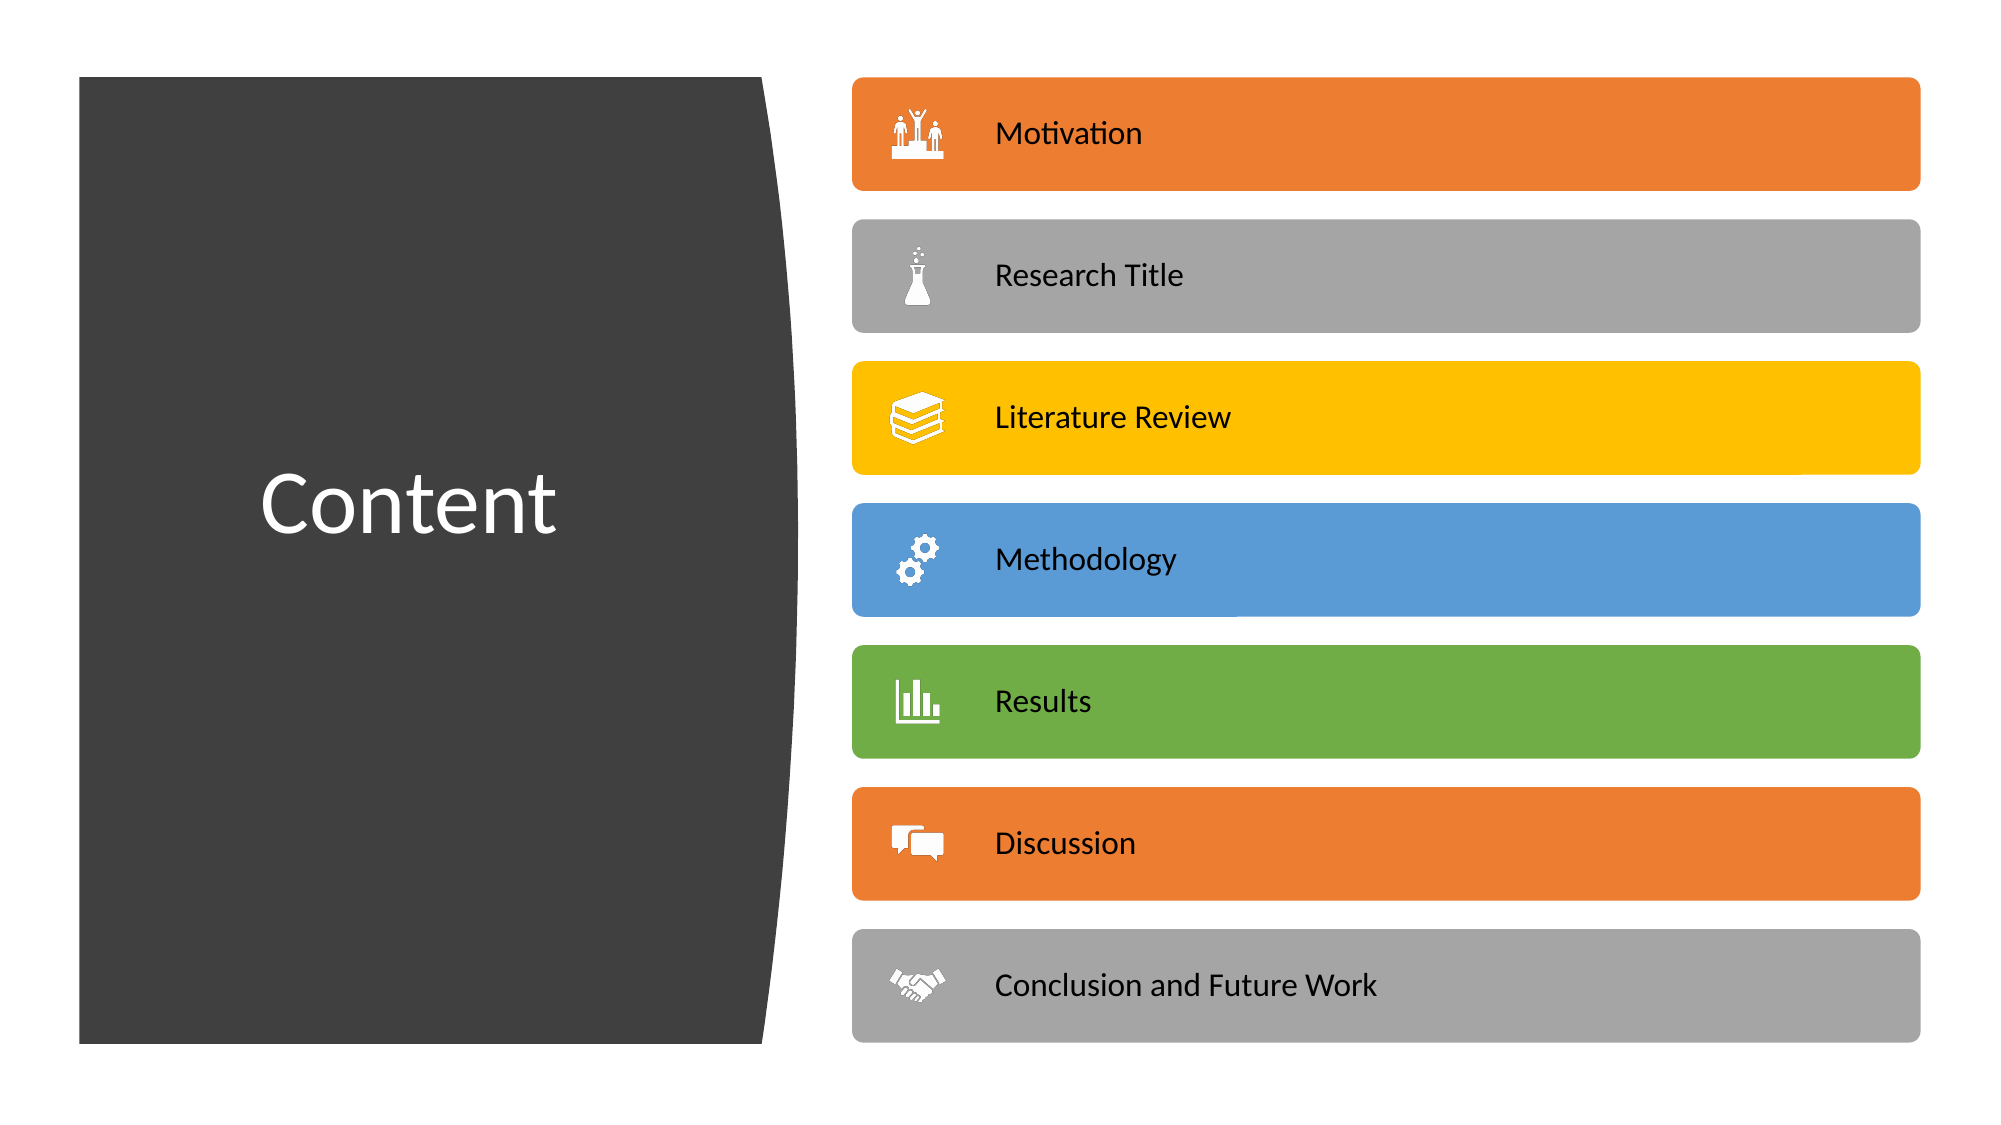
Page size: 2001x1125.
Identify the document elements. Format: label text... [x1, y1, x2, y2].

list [852, 77, 1921, 1043]
title Content [141, 166, 702, 953]
text_box [78, 76, 800, 1045]
